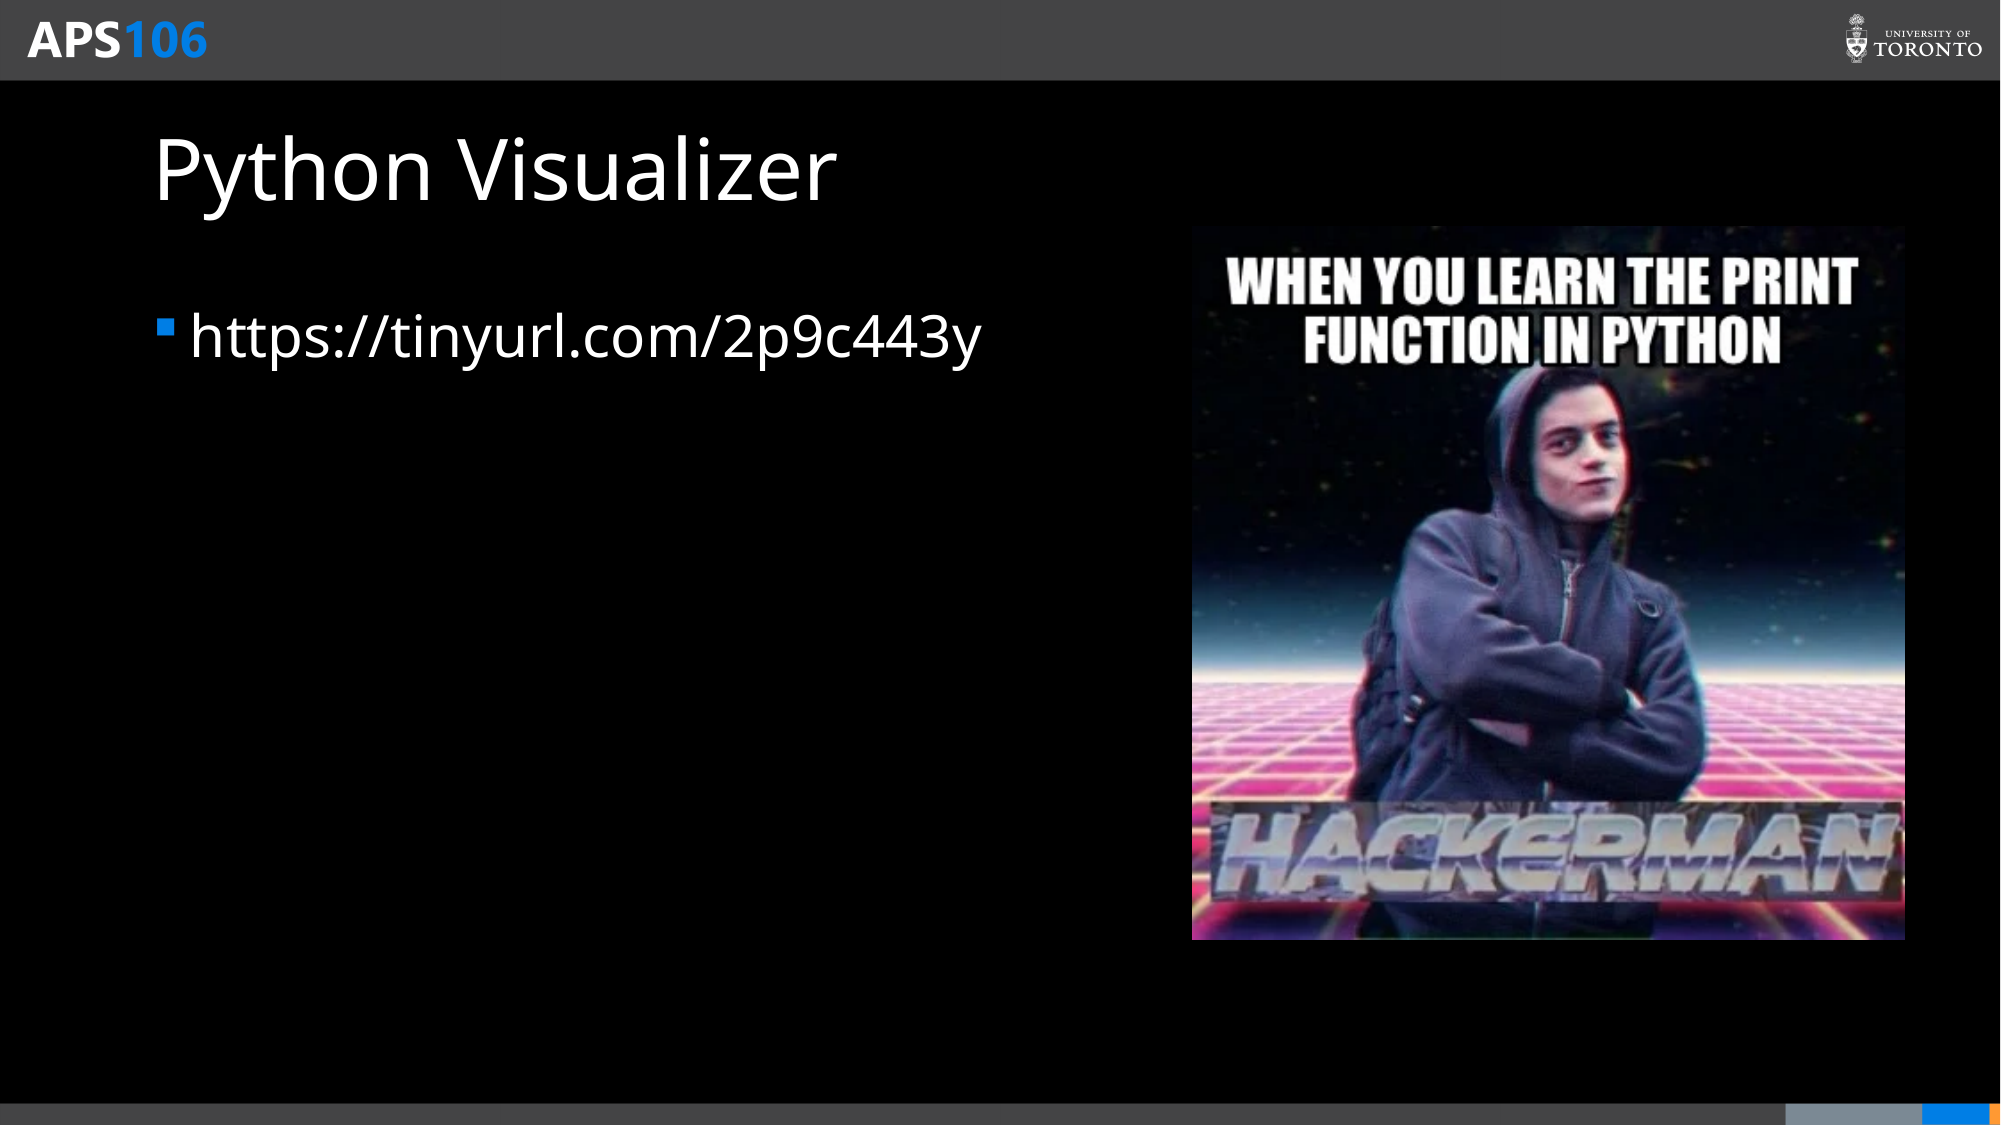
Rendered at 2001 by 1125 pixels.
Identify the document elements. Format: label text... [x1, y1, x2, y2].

title Python Visualizer [137, 119, 1863, 227]
list https://tinyurl.com/2p9c443y [137, 299, 1863, 1093]
picture [0, 0, 2001, 1125]
